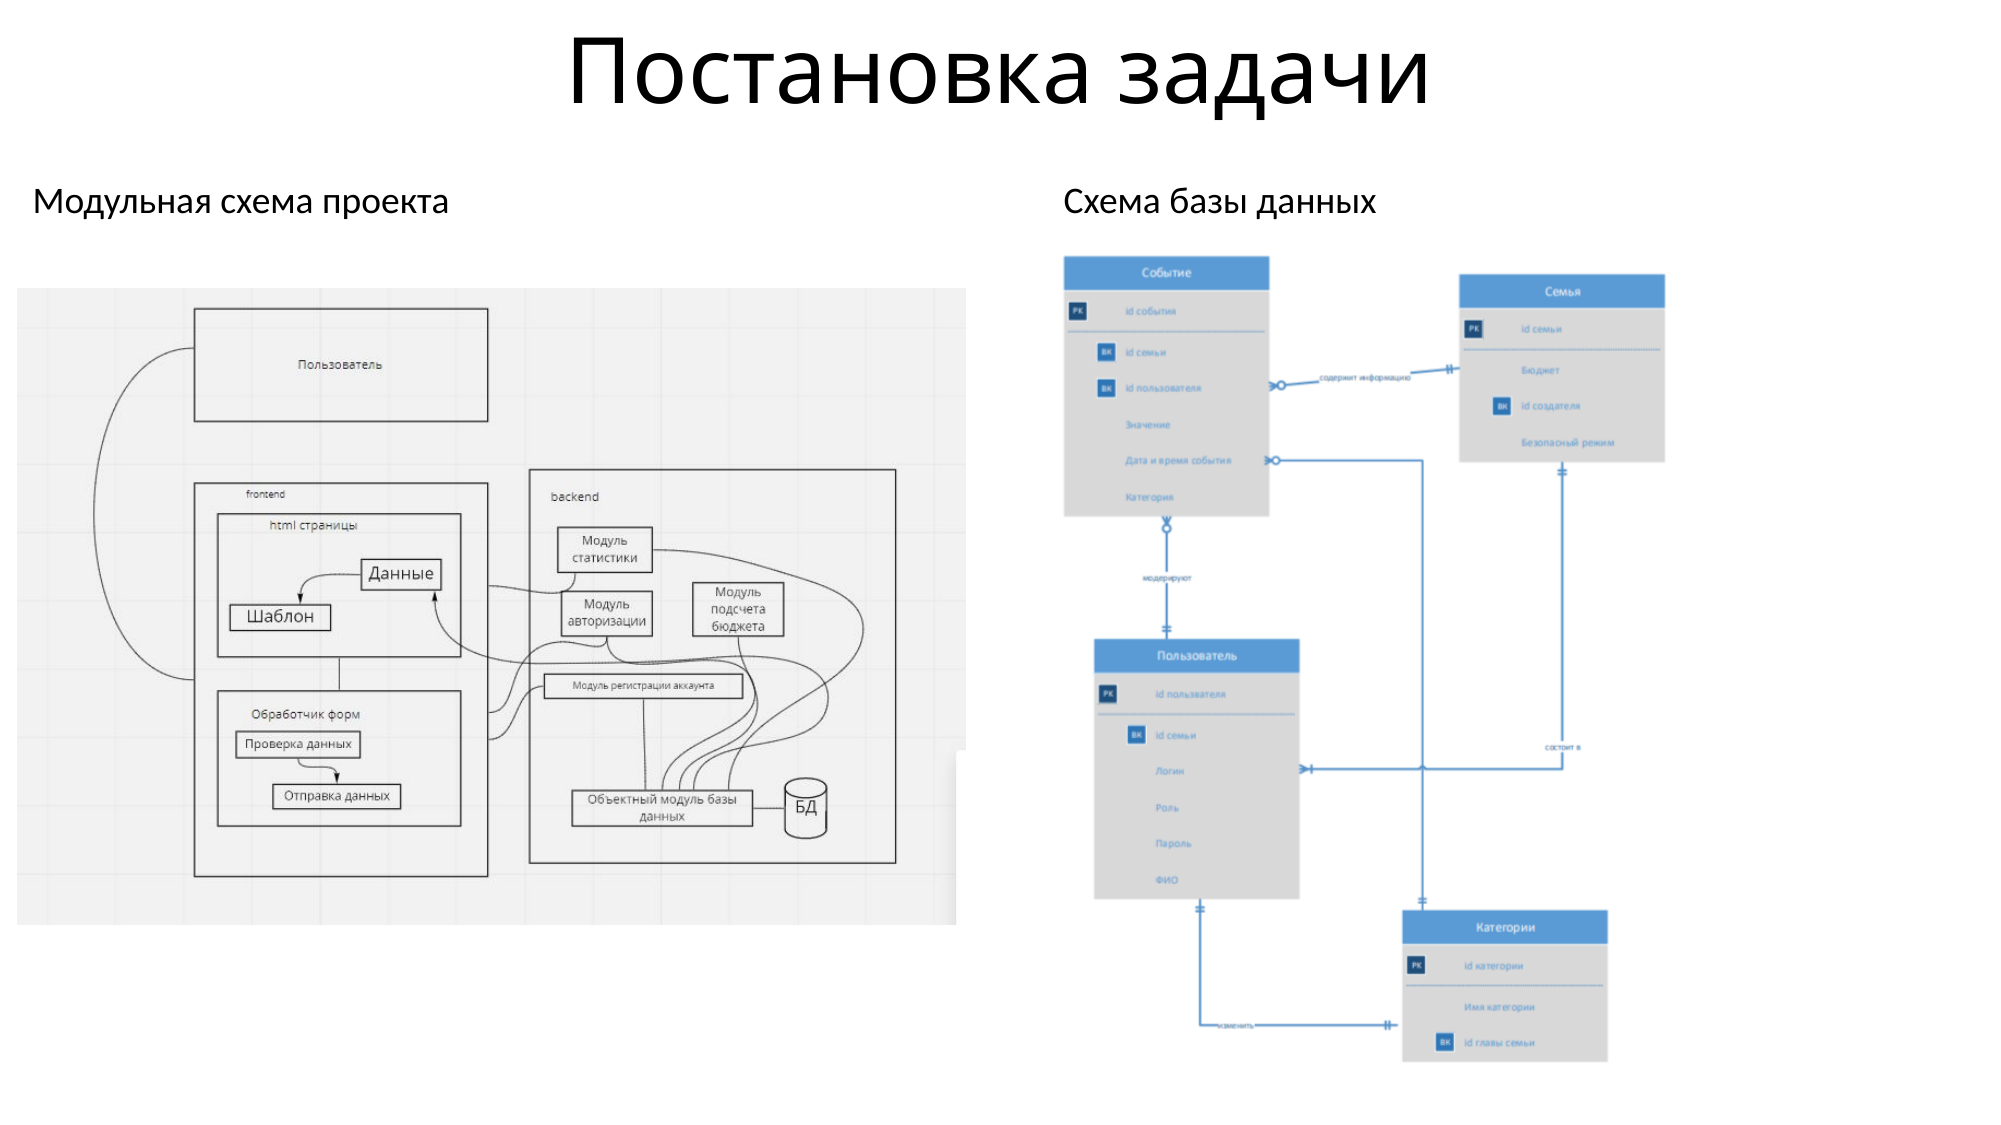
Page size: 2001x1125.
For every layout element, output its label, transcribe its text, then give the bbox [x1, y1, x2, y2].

text_box Схема базы данных [1048, 168, 1455, 230]
text_box Модульная схема проекта [17, 168, 646, 230]
title Постановка задачи [137, 9, 1863, 139]
picture [17, 288, 967, 925]
picture [1048, 244, 1682, 1091]
